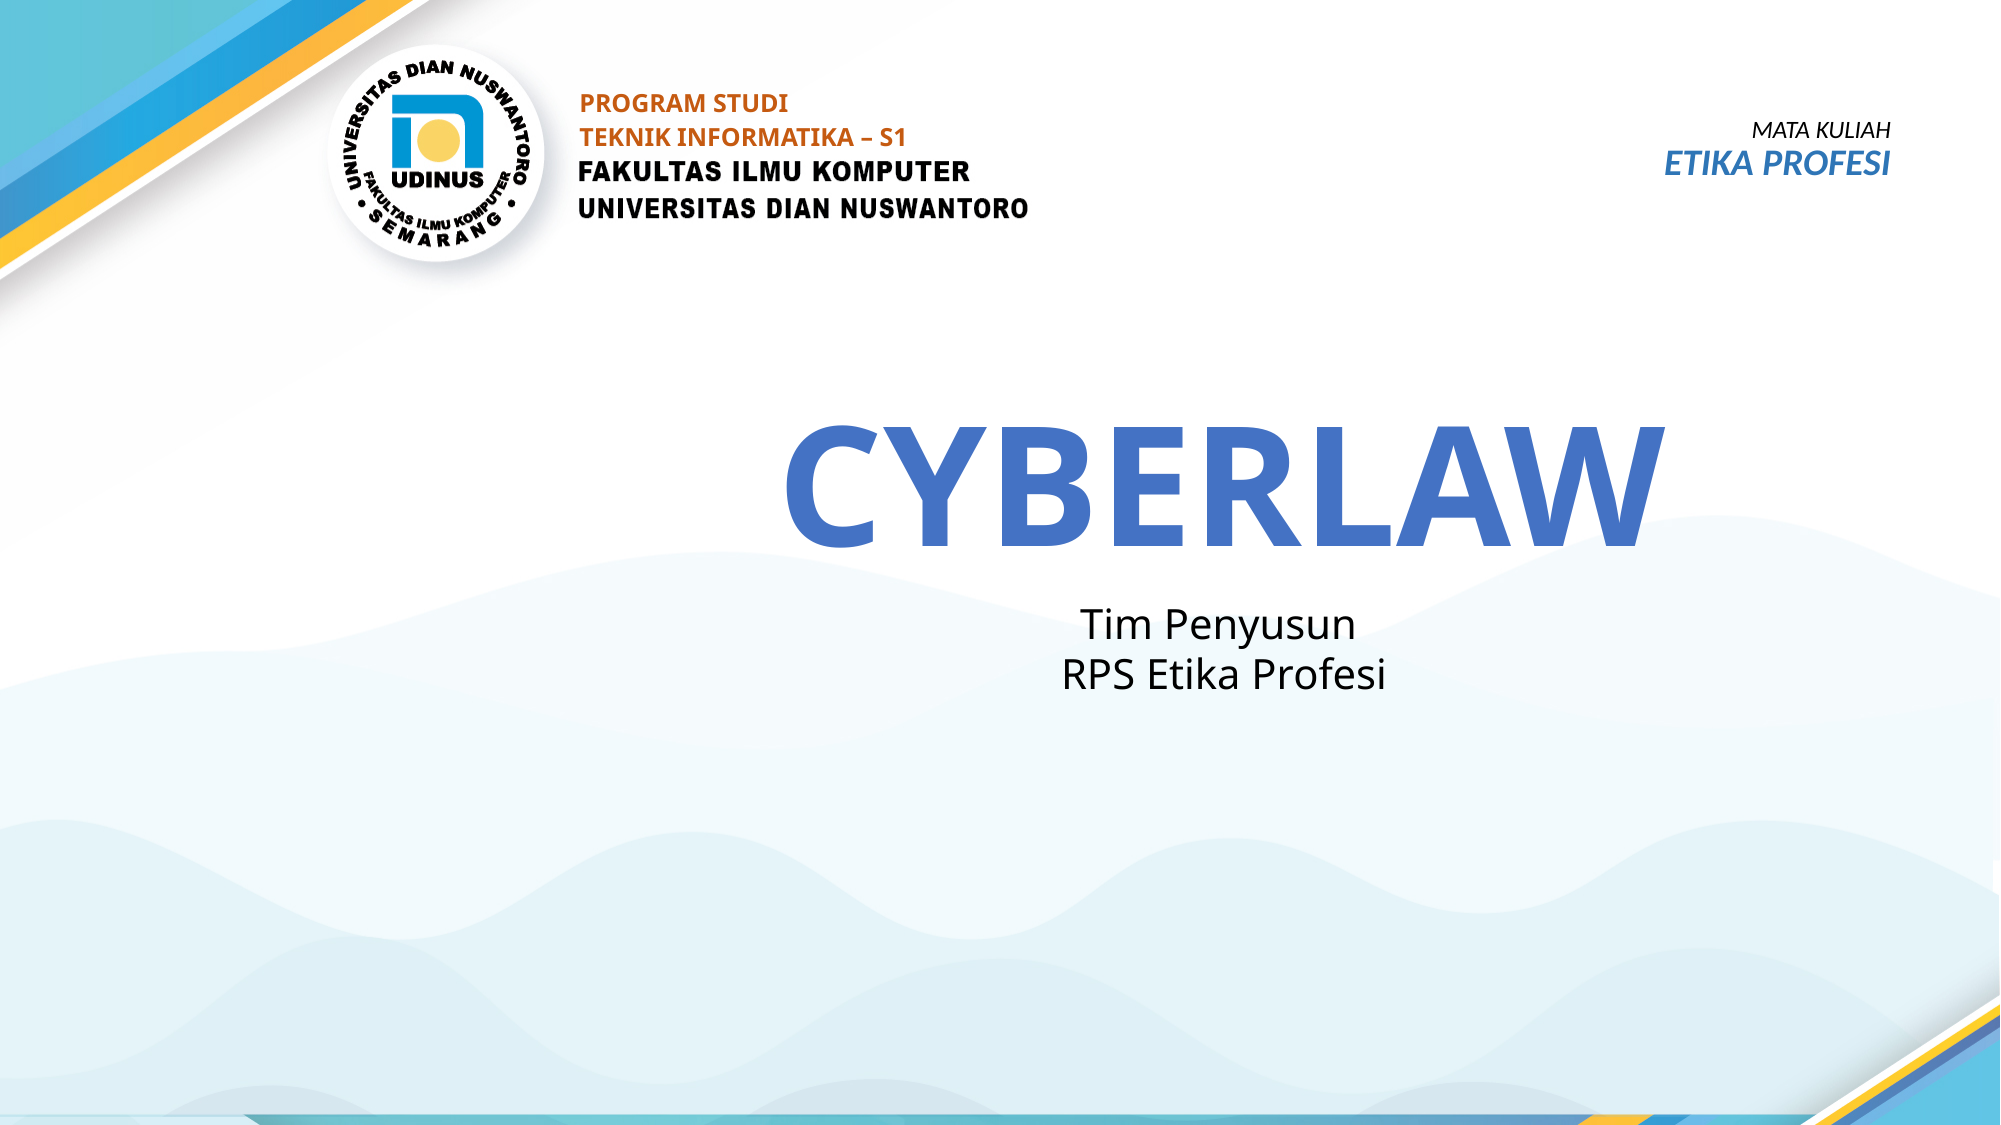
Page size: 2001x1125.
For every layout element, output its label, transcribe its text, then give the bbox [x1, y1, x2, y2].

subtitle Tim Penyusun RPS Etika Profesi [832, 590, 1616, 786]
picture [0, 0, 2000, 1125]
text_box PROGRAM STUDI TEKNIK INFORMATIKA – S1 [564, 70, 1199, 165]
title CYBERLAW [685, 324, 1759, 590]
text_box [365, 34, 953, 130]
text_box MATA KULIAH ETIKA PROFESI [1529, 109, 1907, 221]
